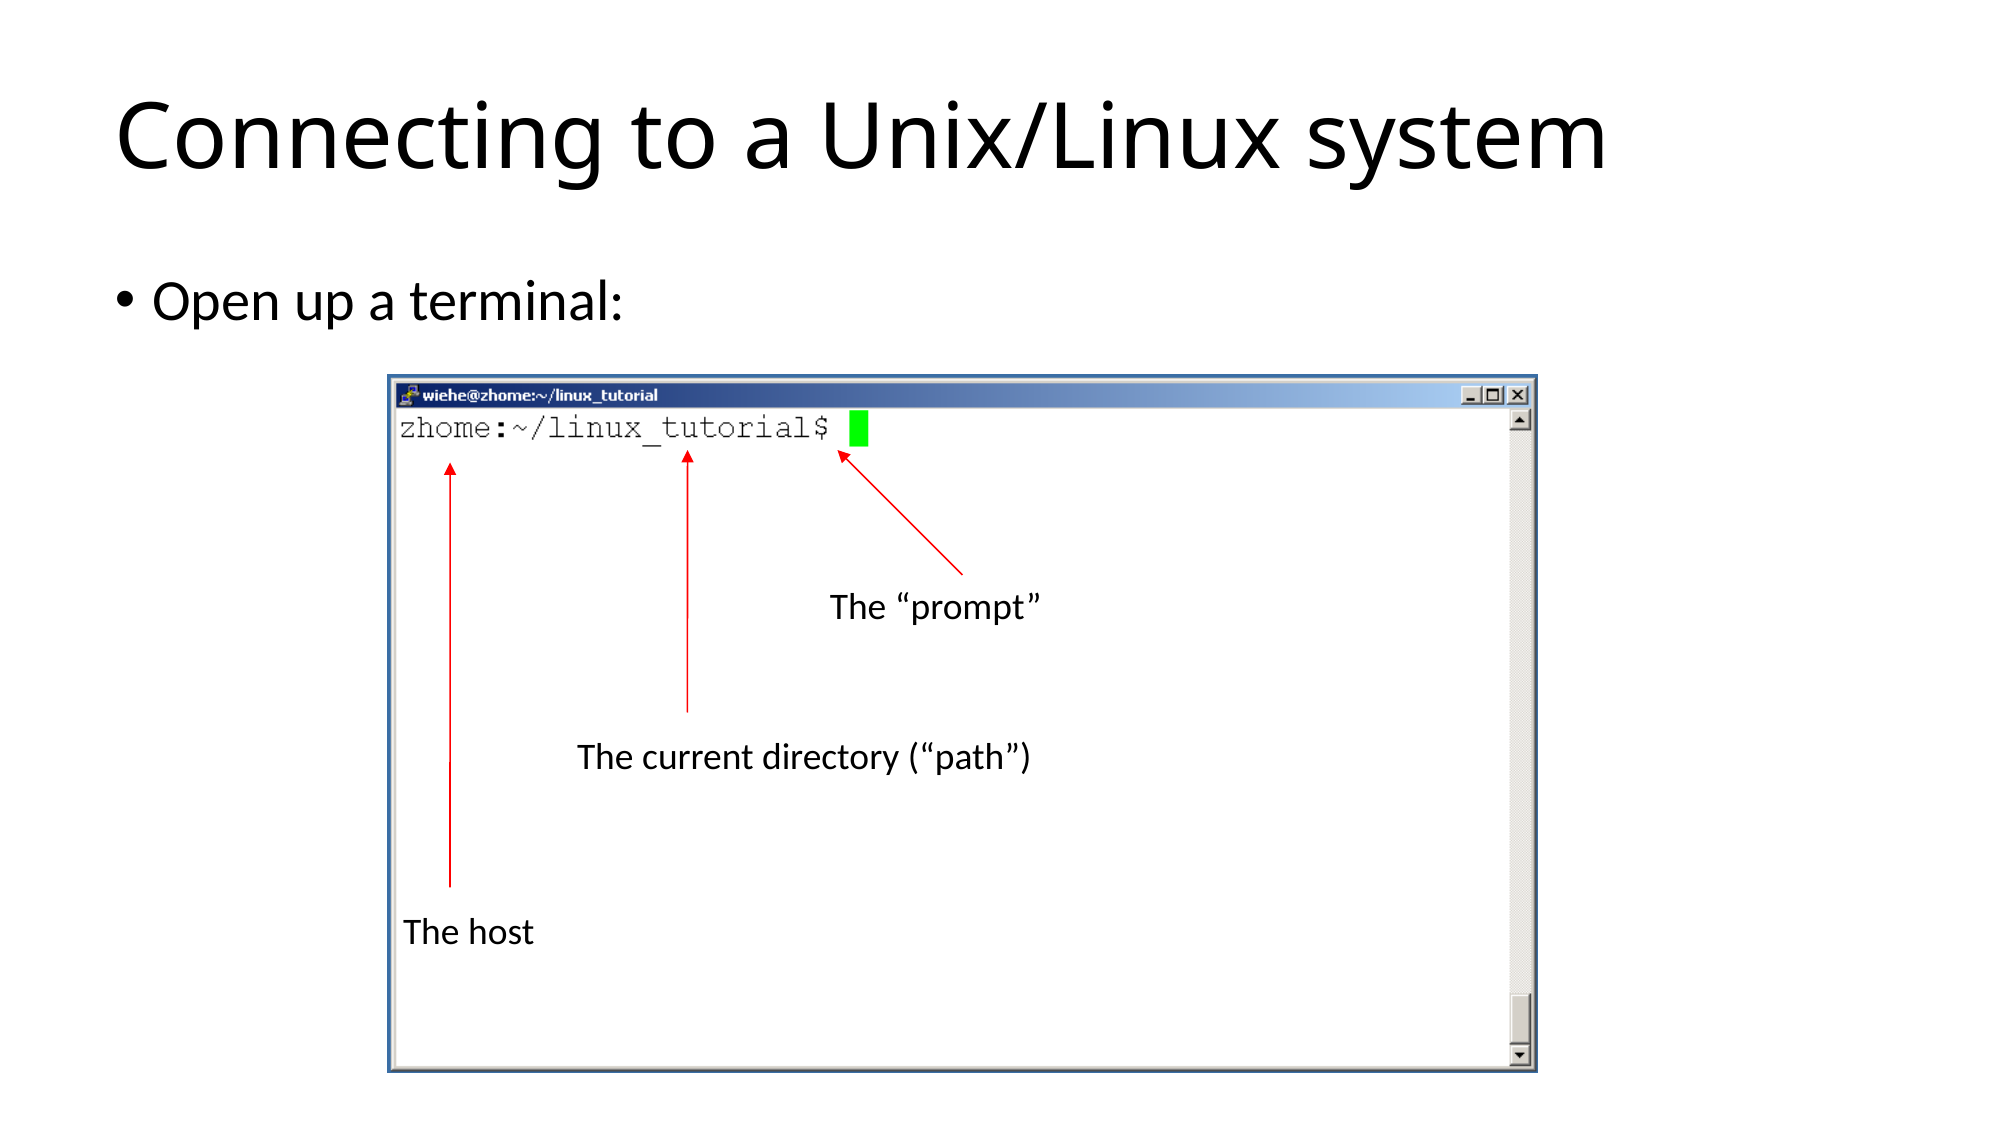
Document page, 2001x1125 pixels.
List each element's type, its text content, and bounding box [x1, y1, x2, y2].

list Open up a terminal: [99, 262, 984, 1006]
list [387, 374, 1538, 1073]
title Connecting to a Unix/Linux system [99, 45, 1900, 233]
